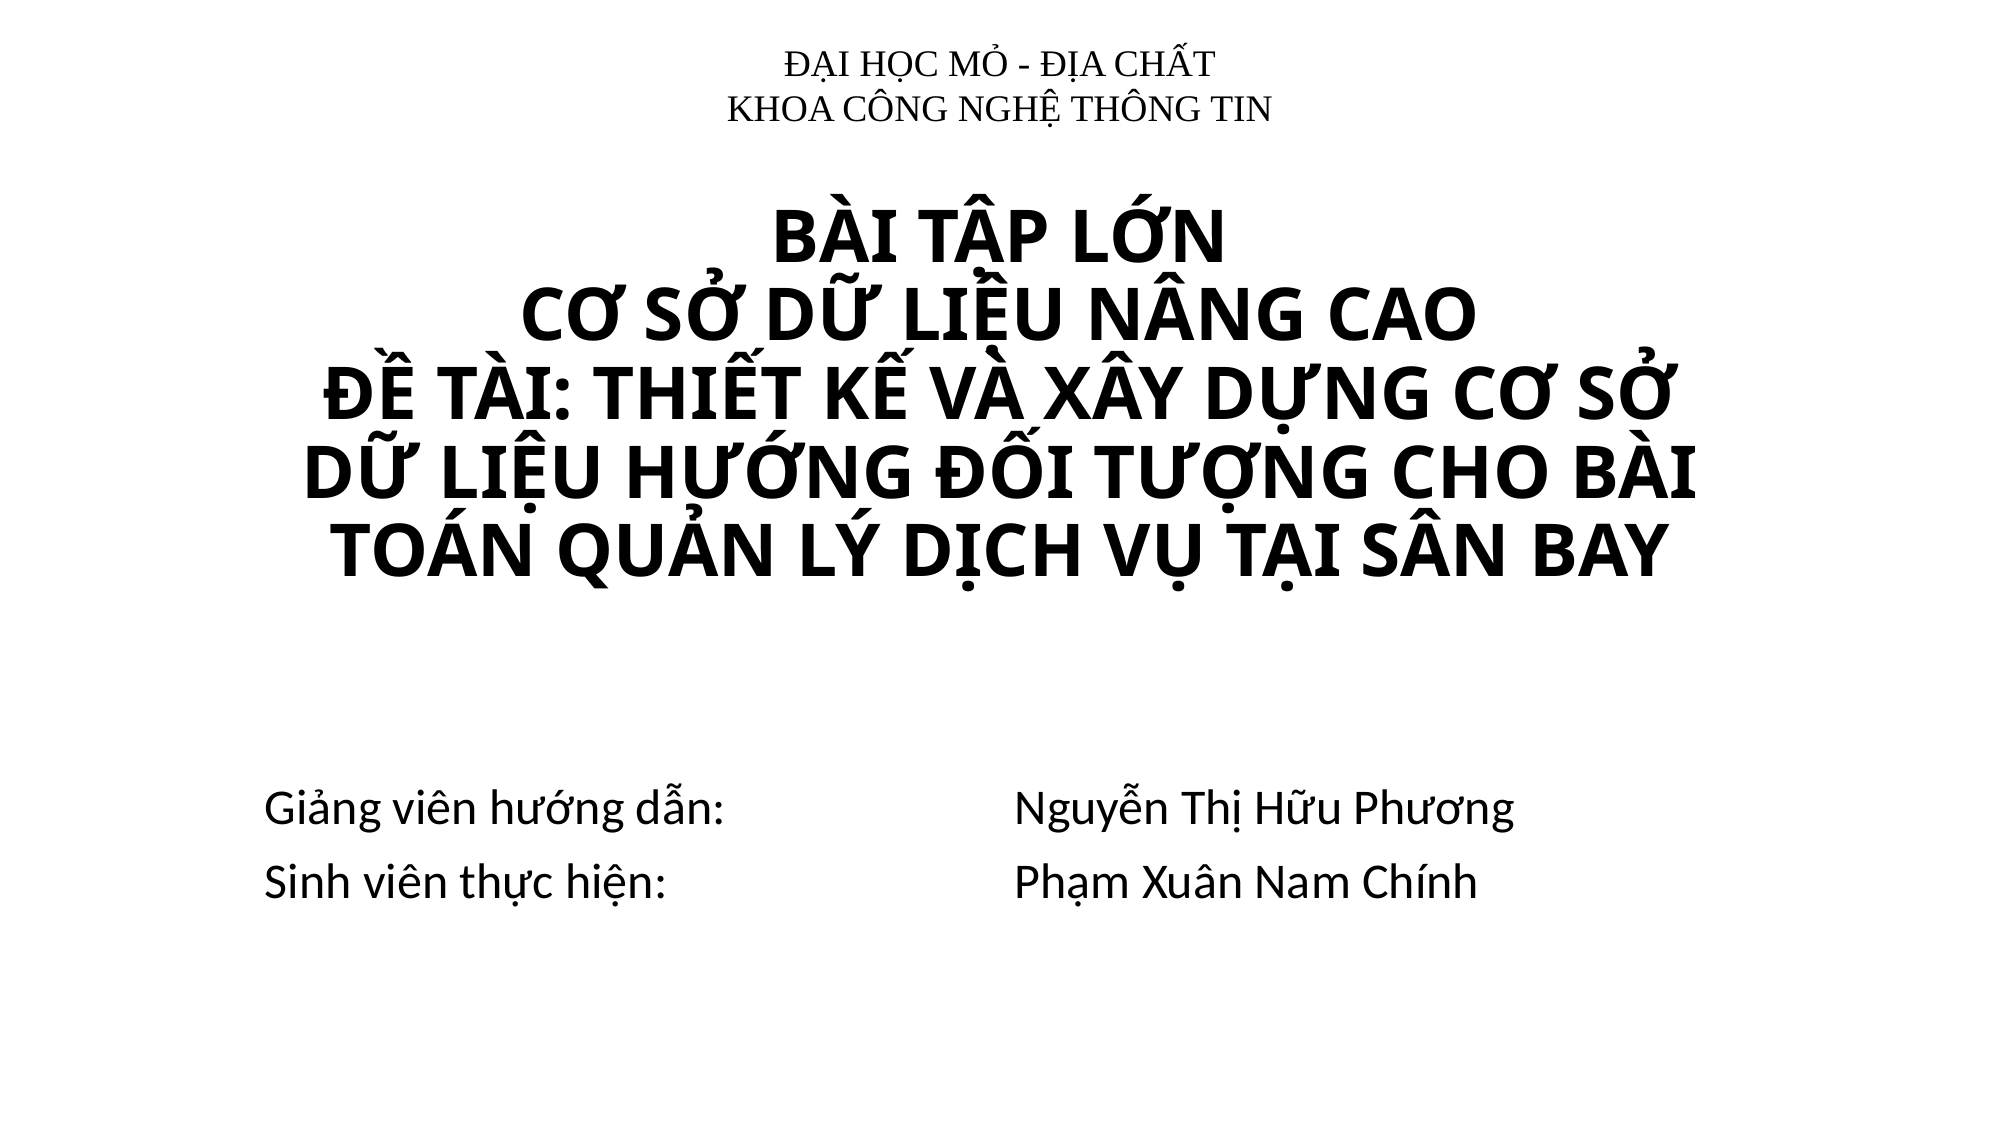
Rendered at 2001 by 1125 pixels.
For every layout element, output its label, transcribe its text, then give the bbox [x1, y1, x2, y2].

text_box Đại học Mỏ - Địa chất Khoa công nghỆ thông tin [211, 31, 1789, 137]
title BÀI TẬP LỚN CƠ SỞ DỮ LIỆU NÂNG CAO ĐỀ TÀI: THIẾT KẾ VÀ XÂY DỰNG CƠ SỞ DỮ LIỆU HƯỚNG ĐỐI TƯỢNG CHO BÀI TOÁN QUẢN LÝ DỊCH VỤ TẠI SÂN BAY [249, 296, 1750, 688]
subtitle Giảng viên hướng dẫn: Nguyễn Thị Hữu Phương Sinh viên thực hiện: Phạm Xuân Nam Chính [249, 773, 1750, 1045]
